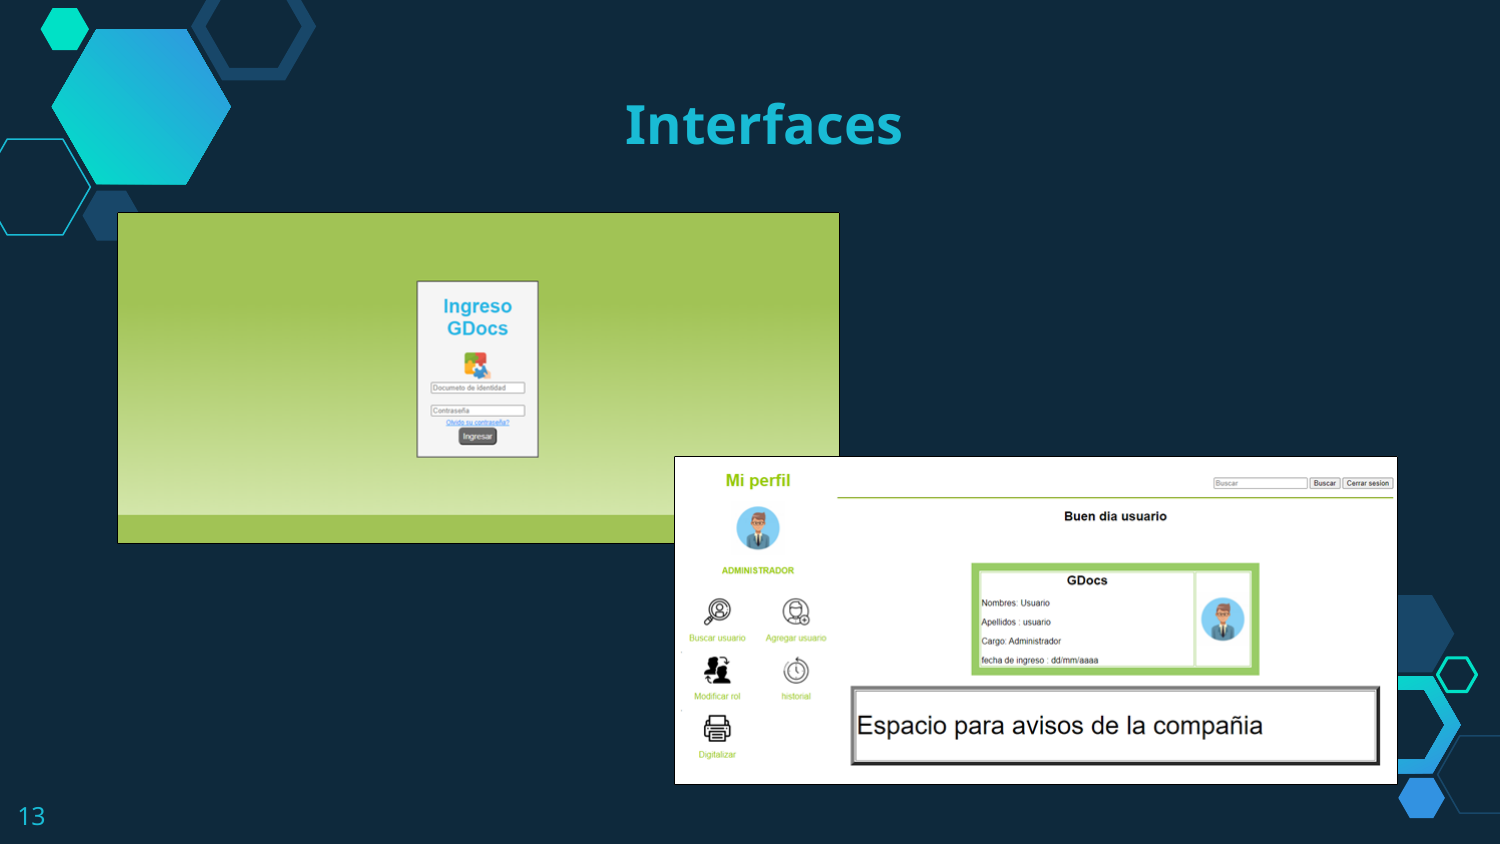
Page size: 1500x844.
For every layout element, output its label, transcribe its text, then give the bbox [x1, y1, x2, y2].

text_box Interfaces [293, 75, 1237, 188]
slide_number ‹#› [2, 785, 93, 844]
picture [116, 211, 1398, 786]
